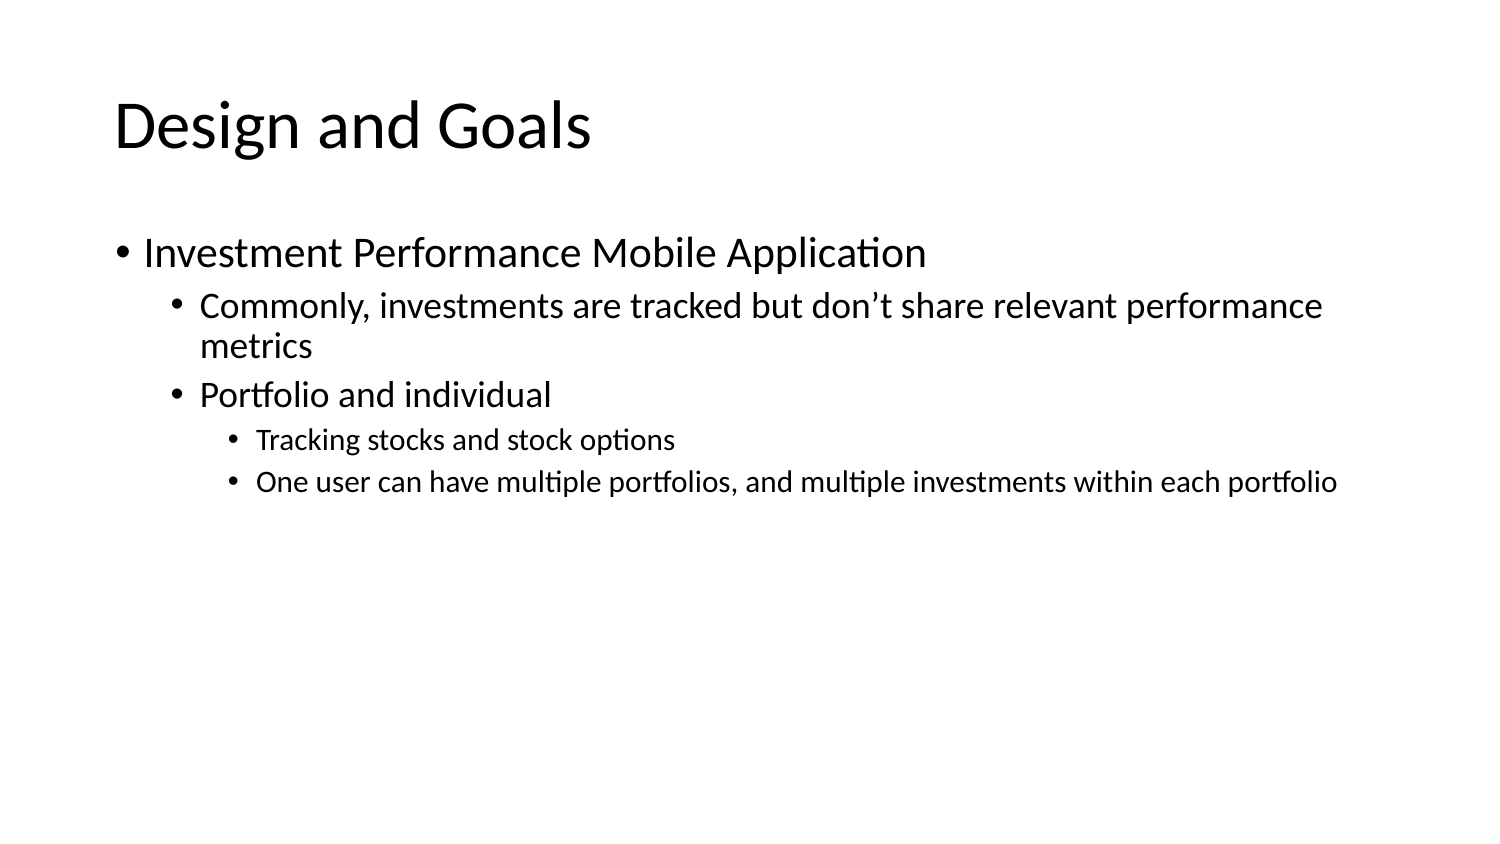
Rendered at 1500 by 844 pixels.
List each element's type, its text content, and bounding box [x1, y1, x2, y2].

list Investment Performance Mobile Application Commonly, investments are tracked but don’t share relevant performance metrics Portfolio and individual Tracking stocks and stock options One user can have multiple portfolios, and multiple investments within each portfolio [103, 224, 1397, 760]
title Design and Goals [103, 44, 1397, 208]
